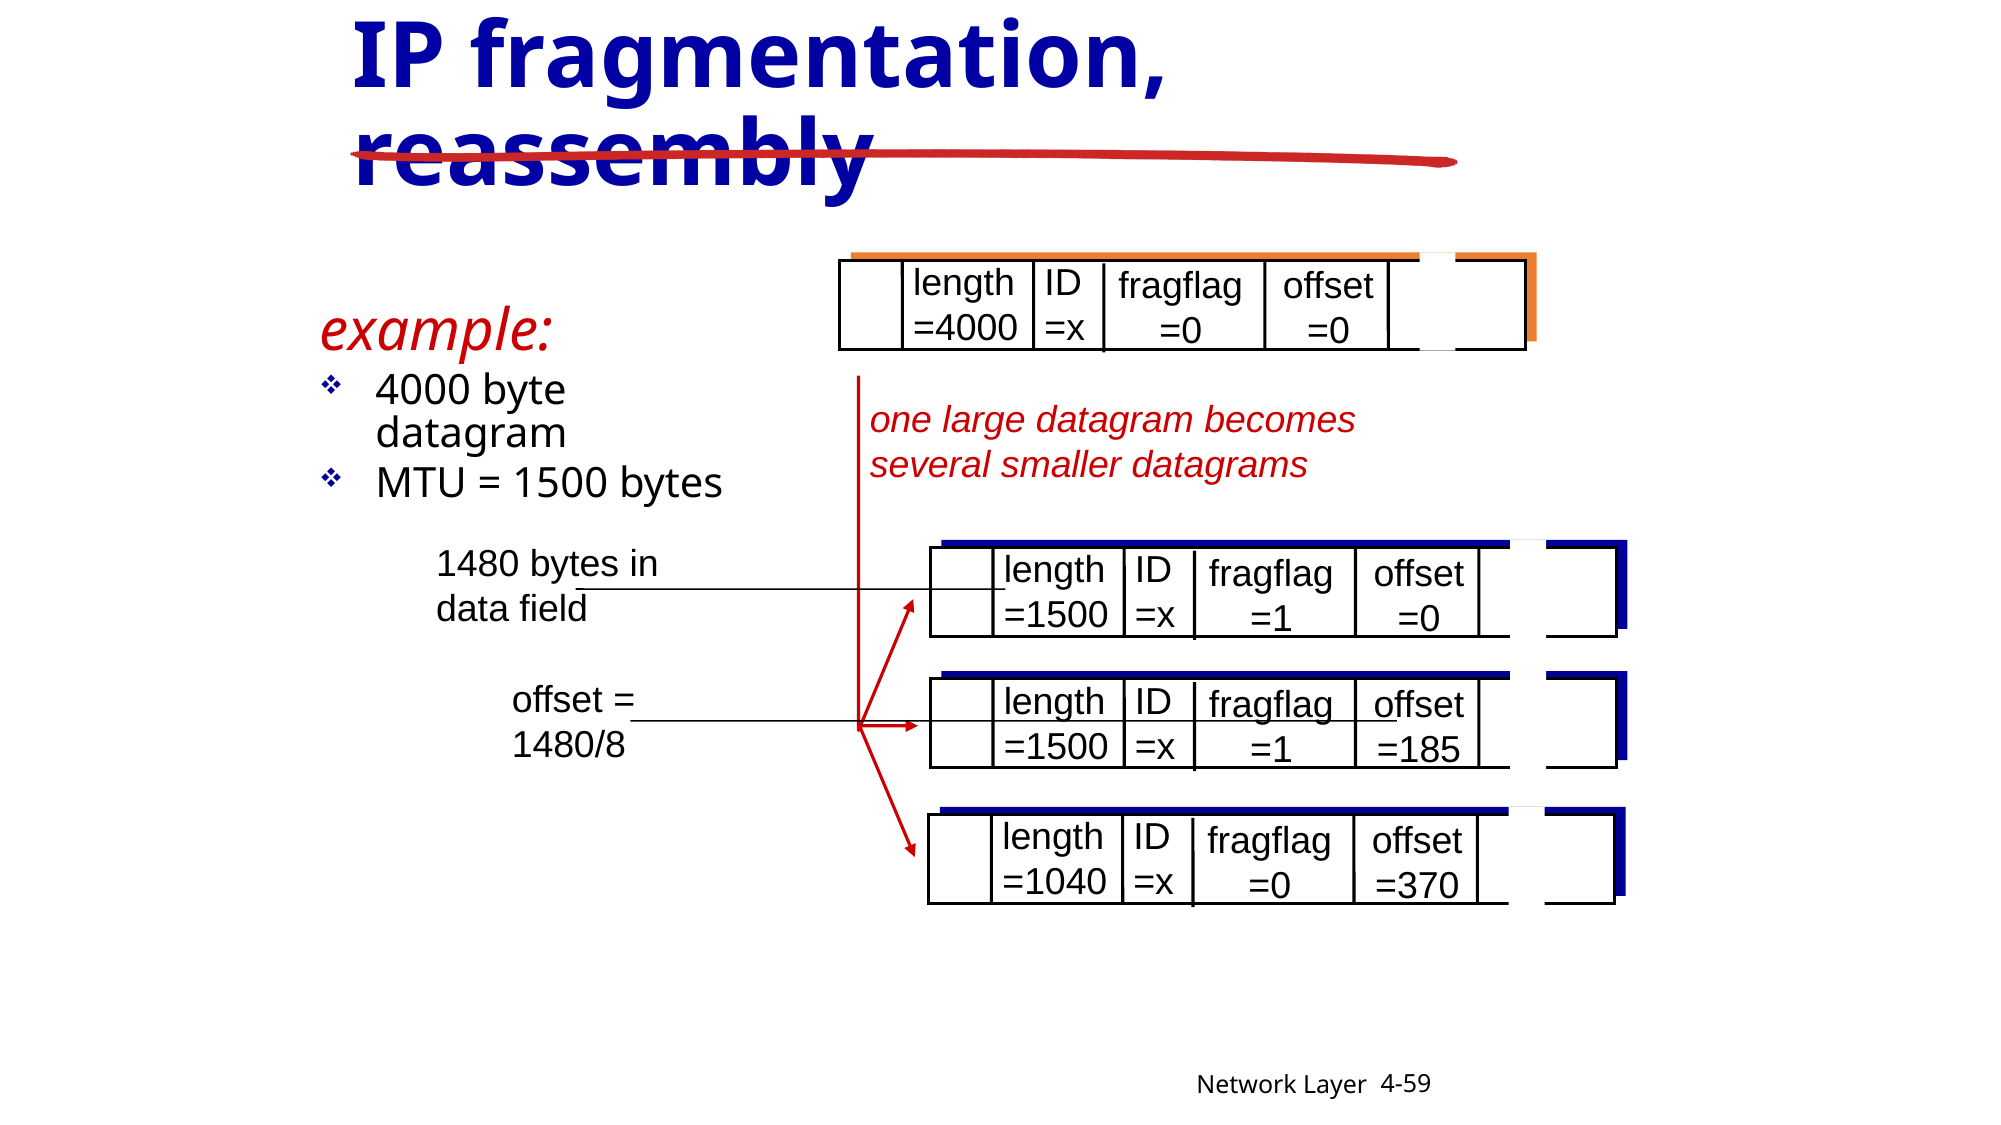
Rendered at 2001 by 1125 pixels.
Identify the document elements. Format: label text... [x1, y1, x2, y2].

text_box 1480 bytes in data field [421, 531, 685, 636]
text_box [839, 250, 1537, 359]
title IP fragmentation, reassembly [337, 30, 1613, 184]
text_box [854, 375, 1628, 914]
text_box offset = 1480/8 [497, 667, 652, 773]
slide_number 4-59 [1365, 1060, 1477, 1106]
footer Network Layer [907, 1060, 1383, 1108]
text_box example: 4000 byte datagram MTU = 1500 bytes [304, 295, 769, 571]
picture [345, 144, 1471, 173]
